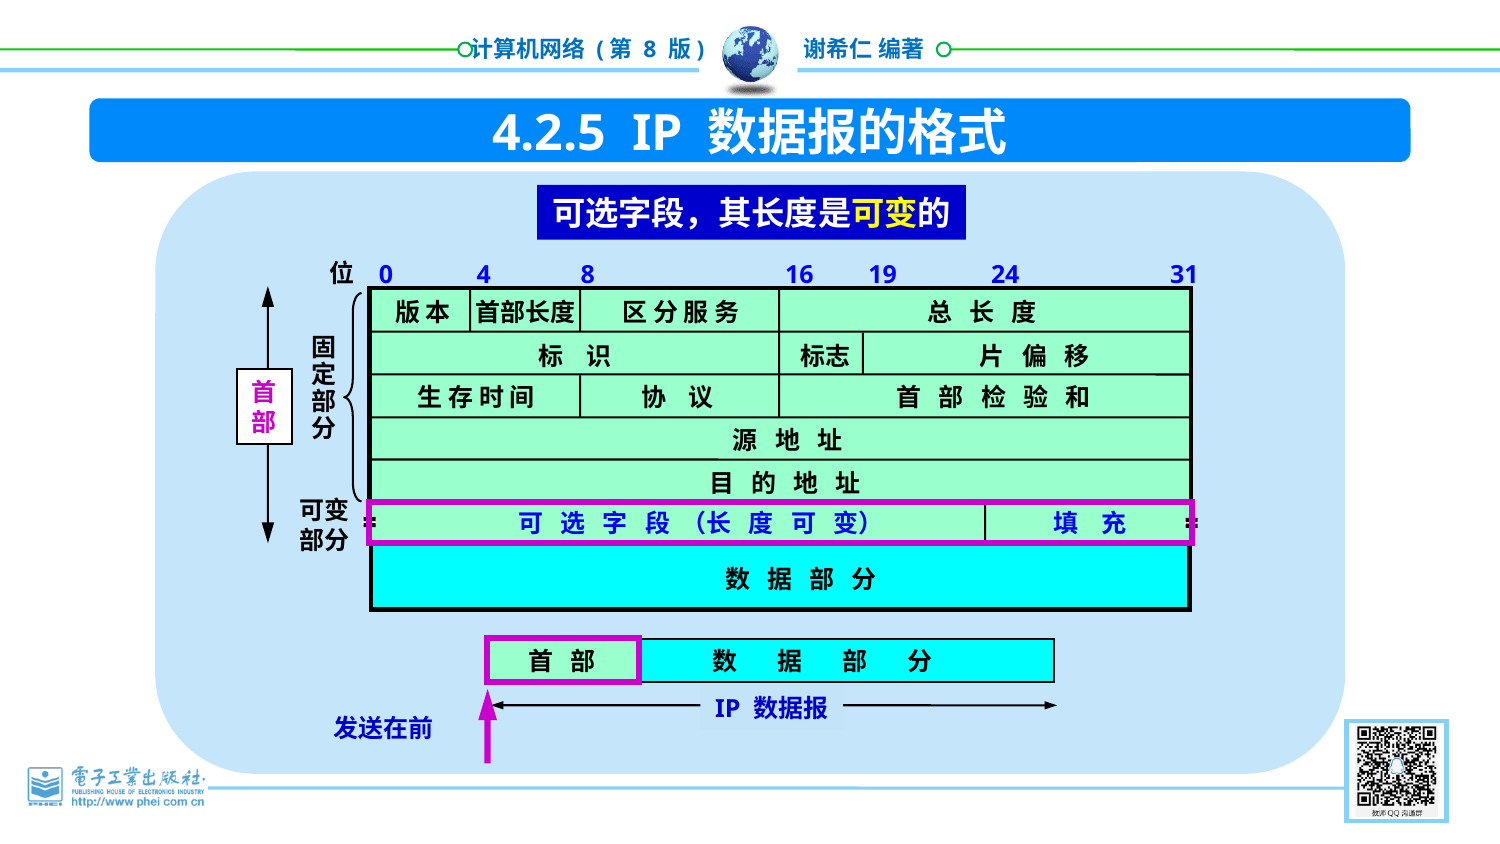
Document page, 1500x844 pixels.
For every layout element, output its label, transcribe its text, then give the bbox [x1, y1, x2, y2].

text_box [370, 551, 1190, 610]
text_box 可变 部分 [284, 552, 365, 562]
text_box 31 [1155, 251, 1214, 297]
text_box [153, 169, 1348, 776]
text_box [487, 638, 639, 682]
picture [1355, 724, 1438, 817]
text_box 16 [770, 251, 829, 284]
text_box [639, 638, 697, 682]
text_box 8 [565, 251, 610, 284]
picture [23, 764, 208, 809]
text_box 可选字段，其长度是可变的 [537, 184, 966, 240]
text_box [844, 701, 1058, 710]
text_box 19 [853, 251, 912, 284]
text_box IP 数据报 [700, 685, 844, 730]
text_box [1022, 638, 1055, 682]
text_box [89, 98, 477, 163]
text_box [1023, 98, 1411, 163]
text_box [493, 701, 700, 710]
text_box 数 据 部 分 [697, 637, 1022, 683]
picture [720, 24, 780, 93]
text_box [236, 285, 1193, 544]
text_box 0 [370, 251, 409, 284]
text_box 4 [461, 251, 506, 284]
text_box 4.2.5 IP 数据报的格式 [477, 93, 1023, 168]
text_box 数 据 部 分 [648, 555, 953, 601]
text_box 24 [976, 251, 1035, 284]
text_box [313, 688, 488, 764]
text_box 位 [314, 250, 370, 284]
